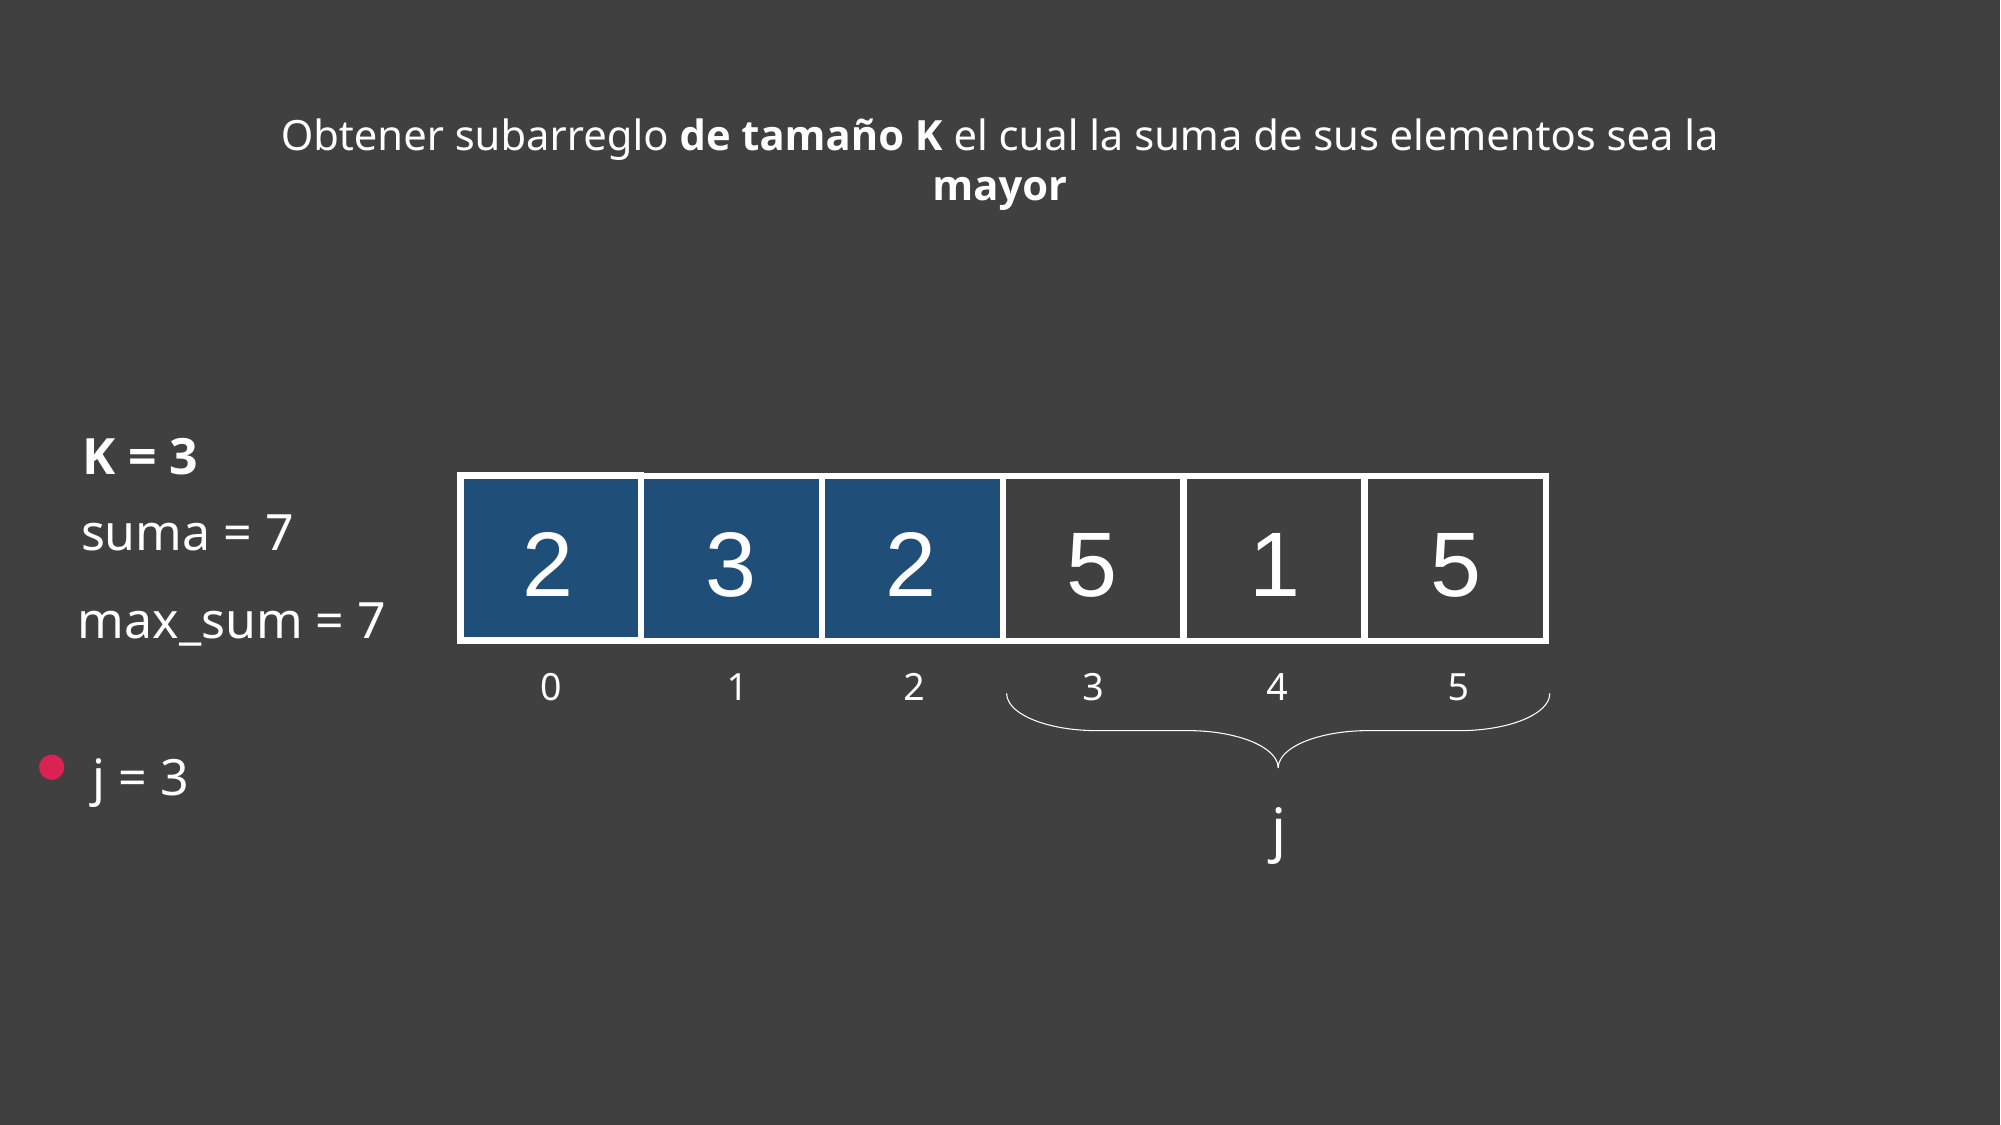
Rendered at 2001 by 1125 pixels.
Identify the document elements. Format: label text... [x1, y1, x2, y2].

text_box Obtener subarreglo de tamaño K el cual la suma de sus elementos sea la mayor [226, 101, 1774, 217]
text_box j = 3 [78, 738, 204, 814]
text_box j [1257, 784, 1302, 870]
text_box 3 [1067, 655, 1119, 693]
text_box 1 [1234, 497, 1336, 623]
text_box [1002, 475, 1184, 642]
text_box 3 [690, 497, 791, 623]
text_box 1 [711, 655, 781, 716]
text_box 4 [1251, 655, 1306, 693]
text_box [640, 475, 821, 642]
text_box 0 [525, 655, 577, 716]
text_box K = 3 [67, 417, 214, 493]
text_box 5 [1051, 497, 1153, 623]
text_box 5 [1415, 497, 1505, 623]
text_box [1006, 693, 1551, 769]
text_box [1364, 475, 1547, 642]
text_box [459, 475, 640, 642]
text_box [1184, 475, 1364, 642]
text_box 2 [507, 497, 609, 623]
text_box 2 [870, 497, 972, 623]
text_box [38, 753, 66, 781]
text_box 2 [888, 655, 941, 716]
text_box 5 [1432, 655, 1501, 693]
text_box max_sum = 7 [63, 581, 401, 656]
text_box [821, 475, 1002, 642]
text_box suma = 7 [66, 493, 309, 568]
